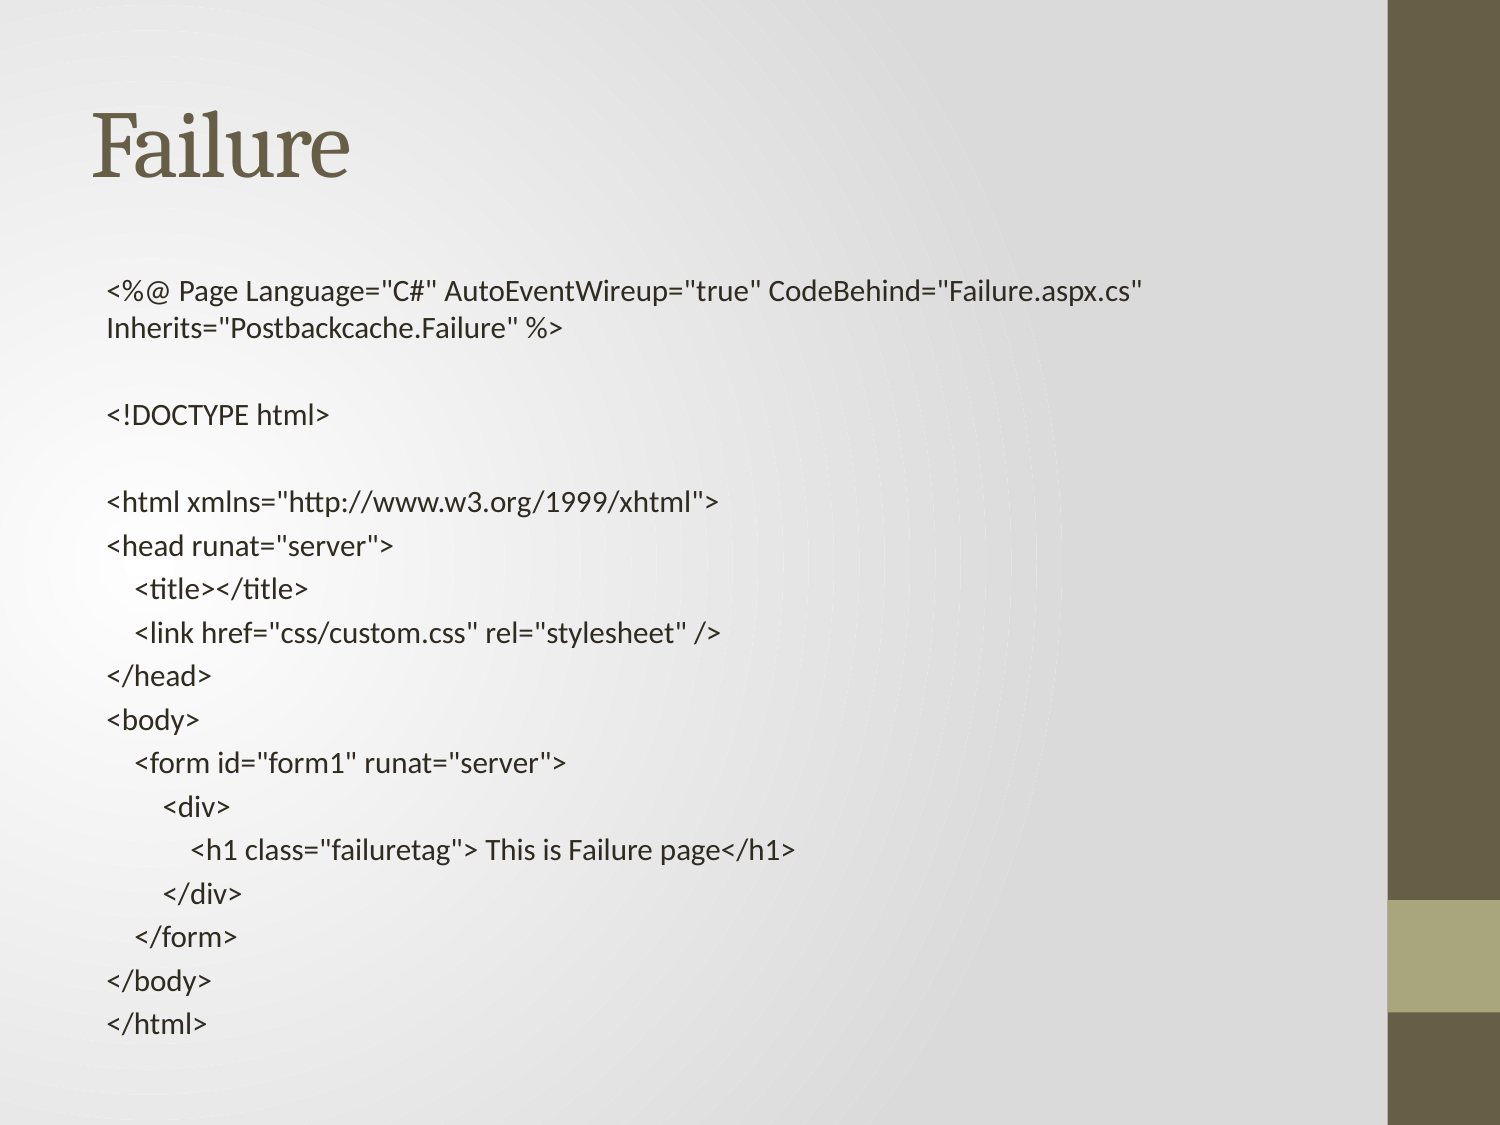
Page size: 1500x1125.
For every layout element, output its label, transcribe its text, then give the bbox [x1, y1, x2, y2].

title Failure [75, 45, 1325, 233]
list <%@ Page Language="C#" AutoEventWireup="true" CodeBehind="Failure.aspx.cs" Inherits="Postbackcache.Failure" %> <!DOCTYPE html> <html xmlns="http://www.w3.org/1999/xhtml"> <head runat="server"> <title></title> <link href="css/custom.css" rel="stylesheet" /> </head> <body> <form id="form1" runat="server"> <div> <h1 class="failuretag"> This is Failure page</h1> </div> </form> </body> </html> [75, 262, 1325, 1050]
